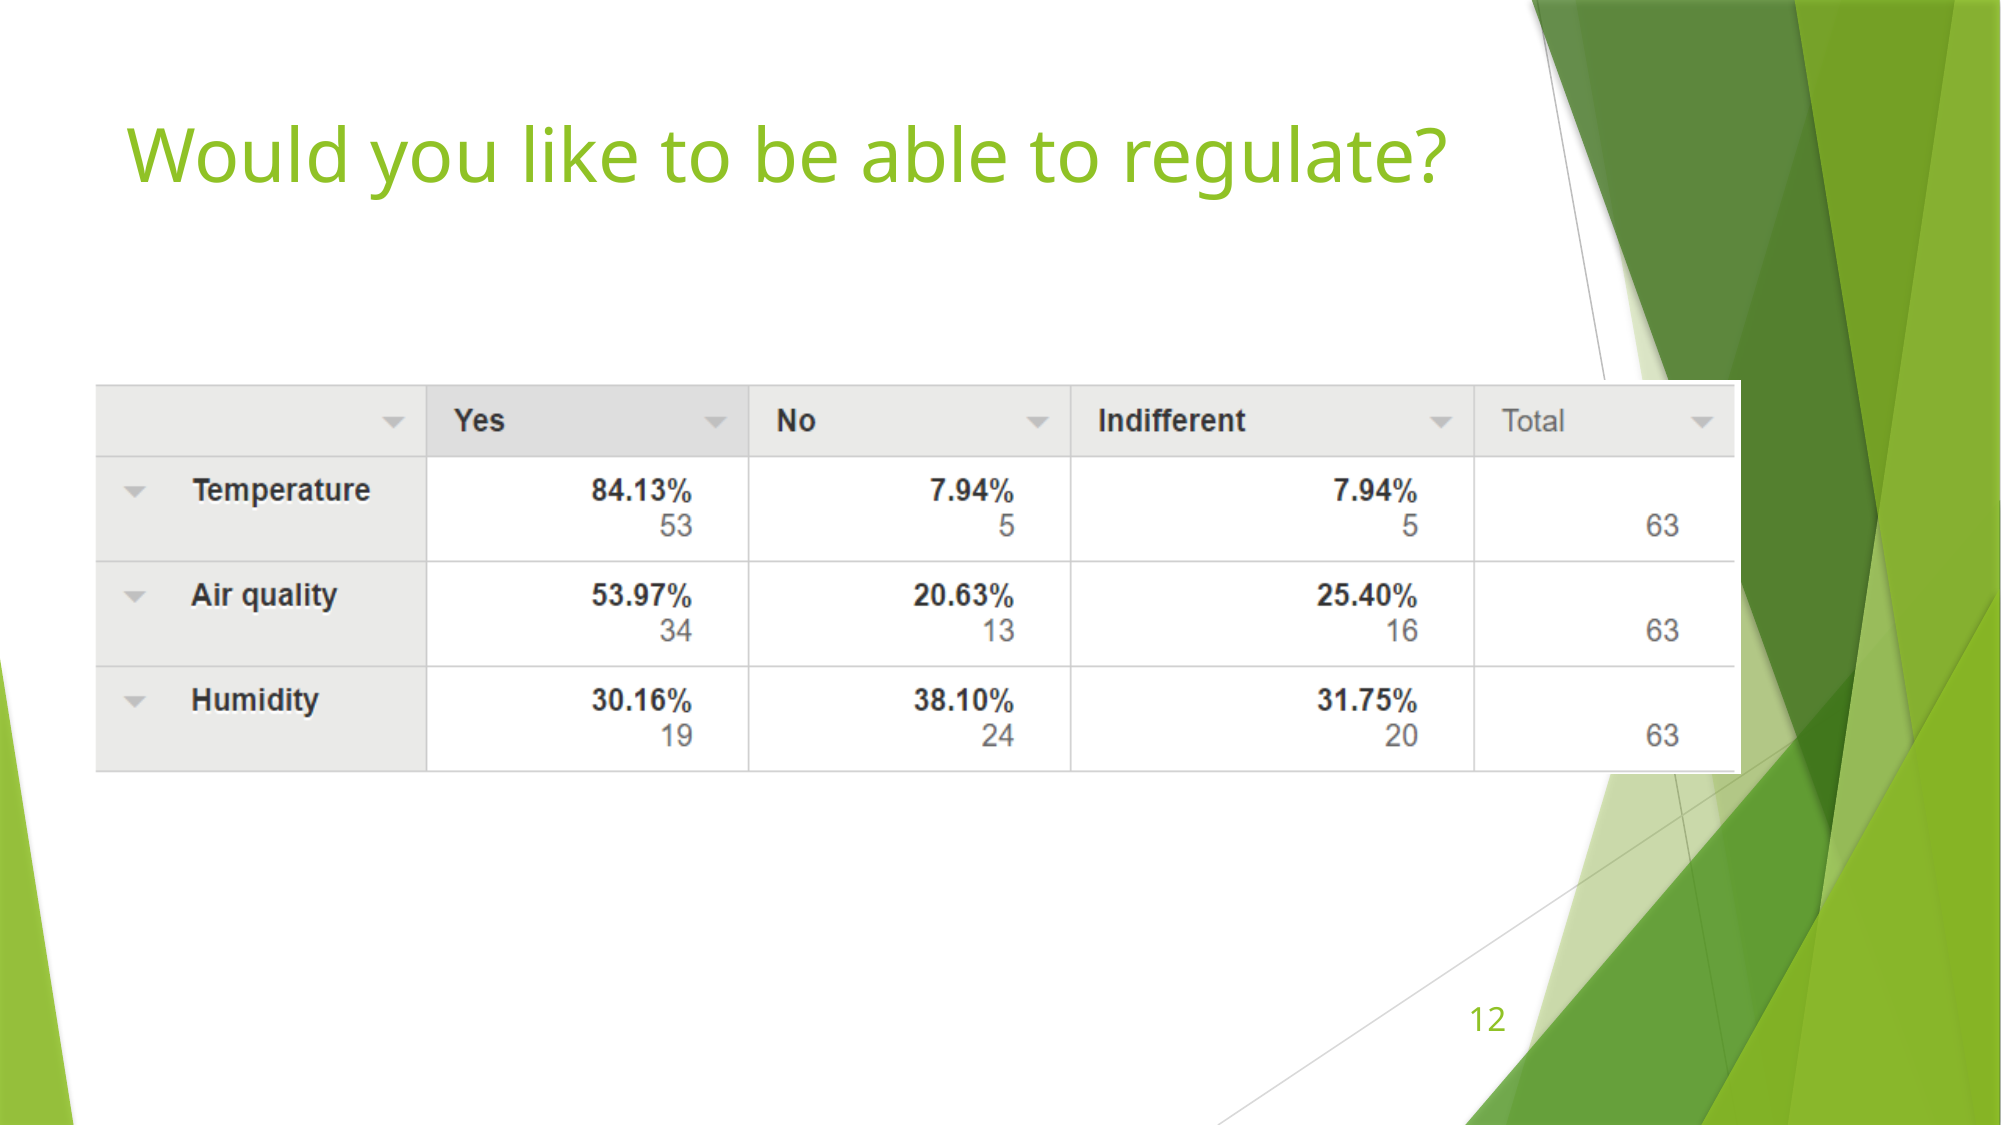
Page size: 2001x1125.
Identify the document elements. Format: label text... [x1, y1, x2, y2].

title Would you like to be able to regulate? [111, 99, 1522, 317]
slide_number 12 [1409, 991, 1522, 1051]
picture [93, 380, 1742, 775]
